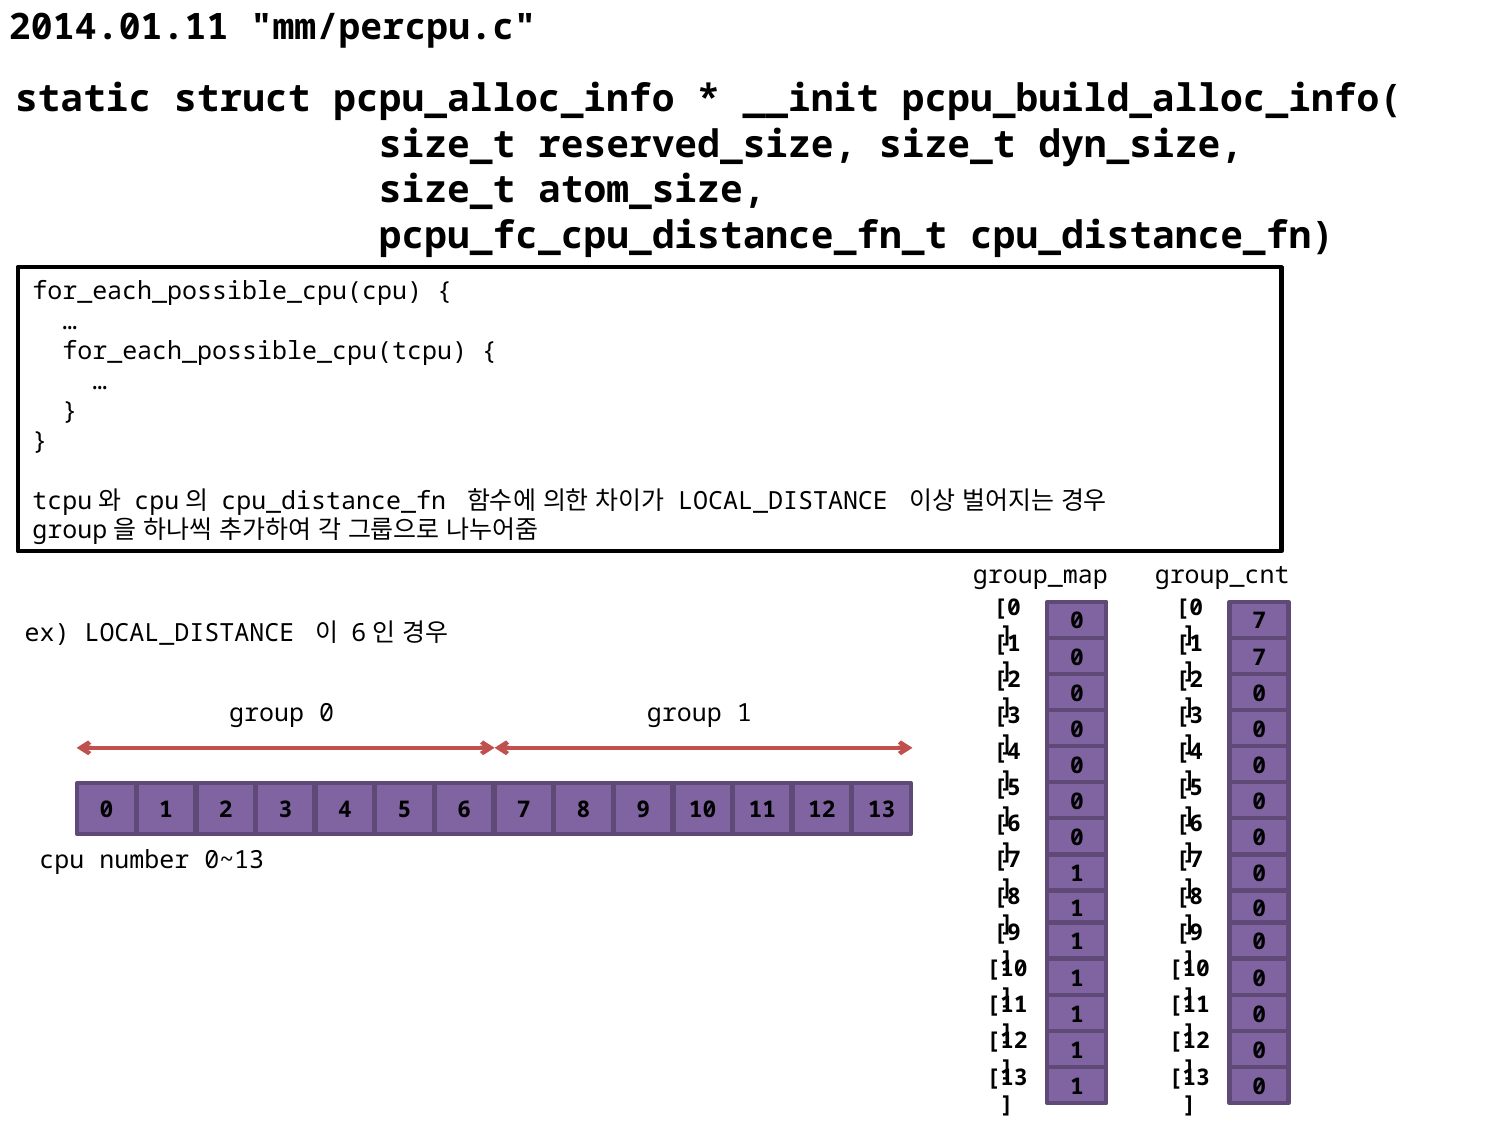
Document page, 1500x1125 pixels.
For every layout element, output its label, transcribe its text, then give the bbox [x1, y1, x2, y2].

text_box 0 [75, 781, 135, 834]
text_box 1 [1052, 852, 1108, 888]
text_box 1 [1052, 888, 1108, 920]
text_box ex) LOCAL_DISTANCE 이 6인 경우 [8, 607, 465, 656]
text_box 0 [1052, 708, 1108, 744]
text_box 1 [1052, 993, 1108, 1029]
text_box group_cnt [1138, 549, 1307, 597]
text_box 0 [1235, 852, 1291, 888]
text_box 1 [1052, 1065, 1108, 1105]
text_box static struct pcpu_alloc_info * __init pcpu_build_alloc_info( size_t reserved_size, size_t dyn_size, size_t atom_size, pcpu_fc_cpu_distance_fn_t cpu_distance_fn) [0, 66, 1500, 268]
text_box group_map [956, 550, 1125, 598]
text_box 0 [1235, 993, 1291, 1029]
text_box 10 [671, 781, 731, 836]
title 2014.01.11 "mm/percpu.c" [0, 0, 1500, 55]
text_box 4 [314, 781, 373, 836]
text_box 0 [1052, 744, 1108, 780]
text_box 9 [612, 781, 671, 836]
text_box 7 [492, 781, 552, 836]
text_box 13 [850, 781, 913, 836]
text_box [76, 688, 492, 748]
text_box 0 [1052, 816, 1108, 852]
text_box 0 [1235, 780, 1291, 816]
text_box 0 [1050, 600, 1108, 636]
text_box 0 [1052, 780, 1108, 816]
text_box 0 [1235, 672, 1291, 708]
text_box cpu number 0~13 [22, 834, 281, 883]
text_box 0 [1235, 1029, 1291, 1065]
text_box 0 [1052, 636, 1108, 672]
text_box 0 [1235, 888, 1291, 920]
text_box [494, 688, 913, 748]
text_box 5 [373, 781, 433, 836]
text_box 1 [1052, 957, 1108, 993]
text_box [965, 598, 1049, 1112]
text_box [1147, 598, 1231, 1112]
text_box 0 [1235, 1065, 1291, 1105]
text_box 0 [1235, 920, 1291, 957]
text_box 1 [1052, 1029, 1108, 1065]
text_box 3 [254, 781, 314, 836]
text_box 0 [1235, 816, 1291, 852]
text_box 7 [1234, 600, 1291, 636]
text_box 8 [552, 781, 612, 836]
text_box 6 [433, 781, 492, 836]
text_box 1 [1052, 920, 1108, 957]
text_box 2 [194, 781, 254, 834]
text_box for_each_possible_cpu(cpu) { … for_each_possible_cpu(tcpu) { … } } tcpu와 cpu의 cpu_distance_fn 함수에 의한 차이가 LOCAL_DISTANCE 이상 벌어지는 경우 group을 하나씩 추가하여 각 그룹으로 나누어줌 [16, 265, 1284, 553]
text_box 11 [731, 781, 791, 836]
text_box 7 [1235, 636, 1291, 672]
text_box 1 [135, 781, 194, 834]
text_box 0 [1052, 672, 1108, 708]
text_box 0 [1235, 957, 1291, 993]
text_box 0 [1235, 744, 1291, 780]
text_box 12 [791, 781, 850, 836]
text_box 0 [1235, 708, 1291, 744]
